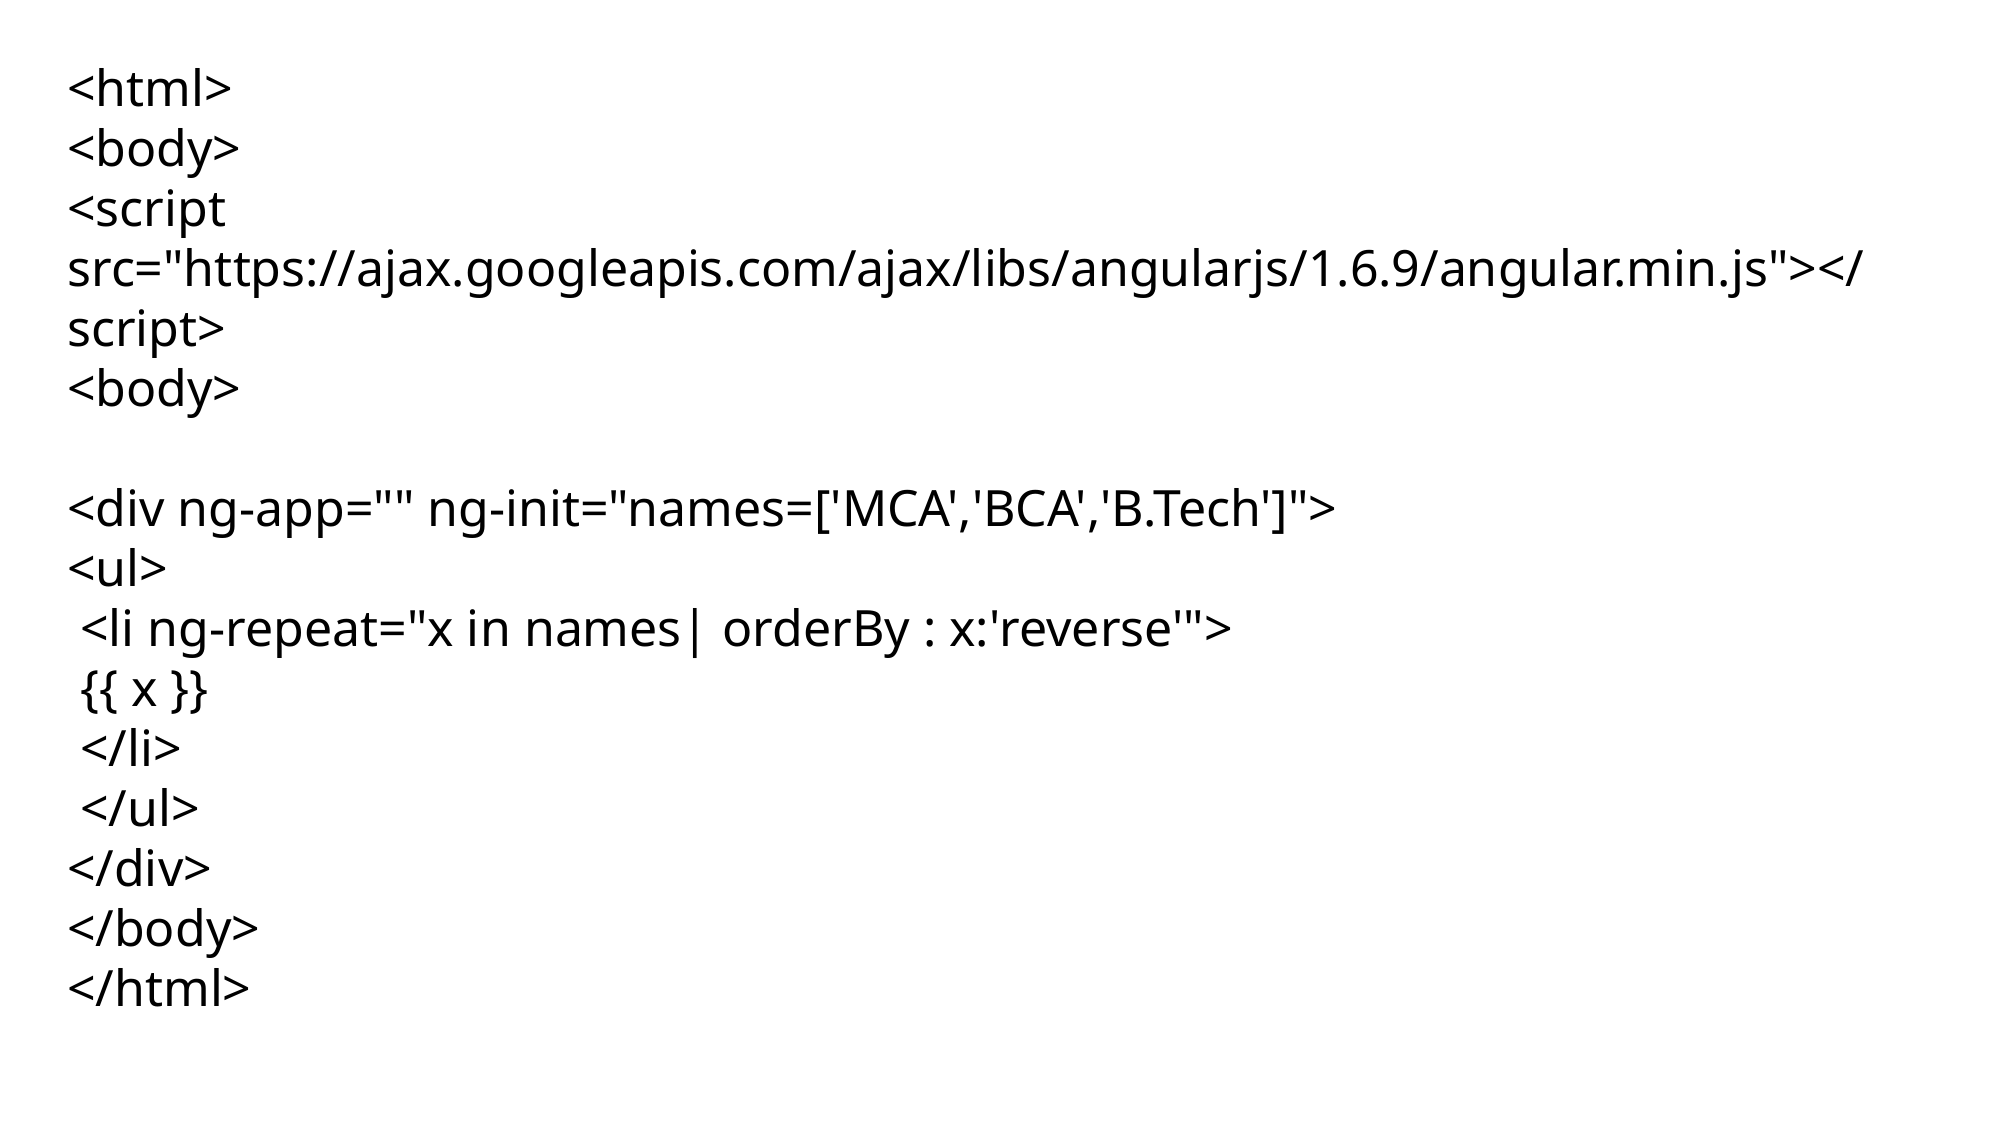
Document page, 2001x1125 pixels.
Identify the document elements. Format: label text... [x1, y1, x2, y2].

text_box <html> <body> <script src="https://ajax.googleapis.com/ajax/libs/angularjs/1.6.9/angular.min.js"></script> <body> <div ng-app="" ng-init="names=['MCA','BCA','B.Tech']"> <ul> <li ng-repeat="x in names| orderBy : x:'reverse'"> {{ x }} </li> </ul> </div> </body> </html> [52, 49, 1933, 1025]
